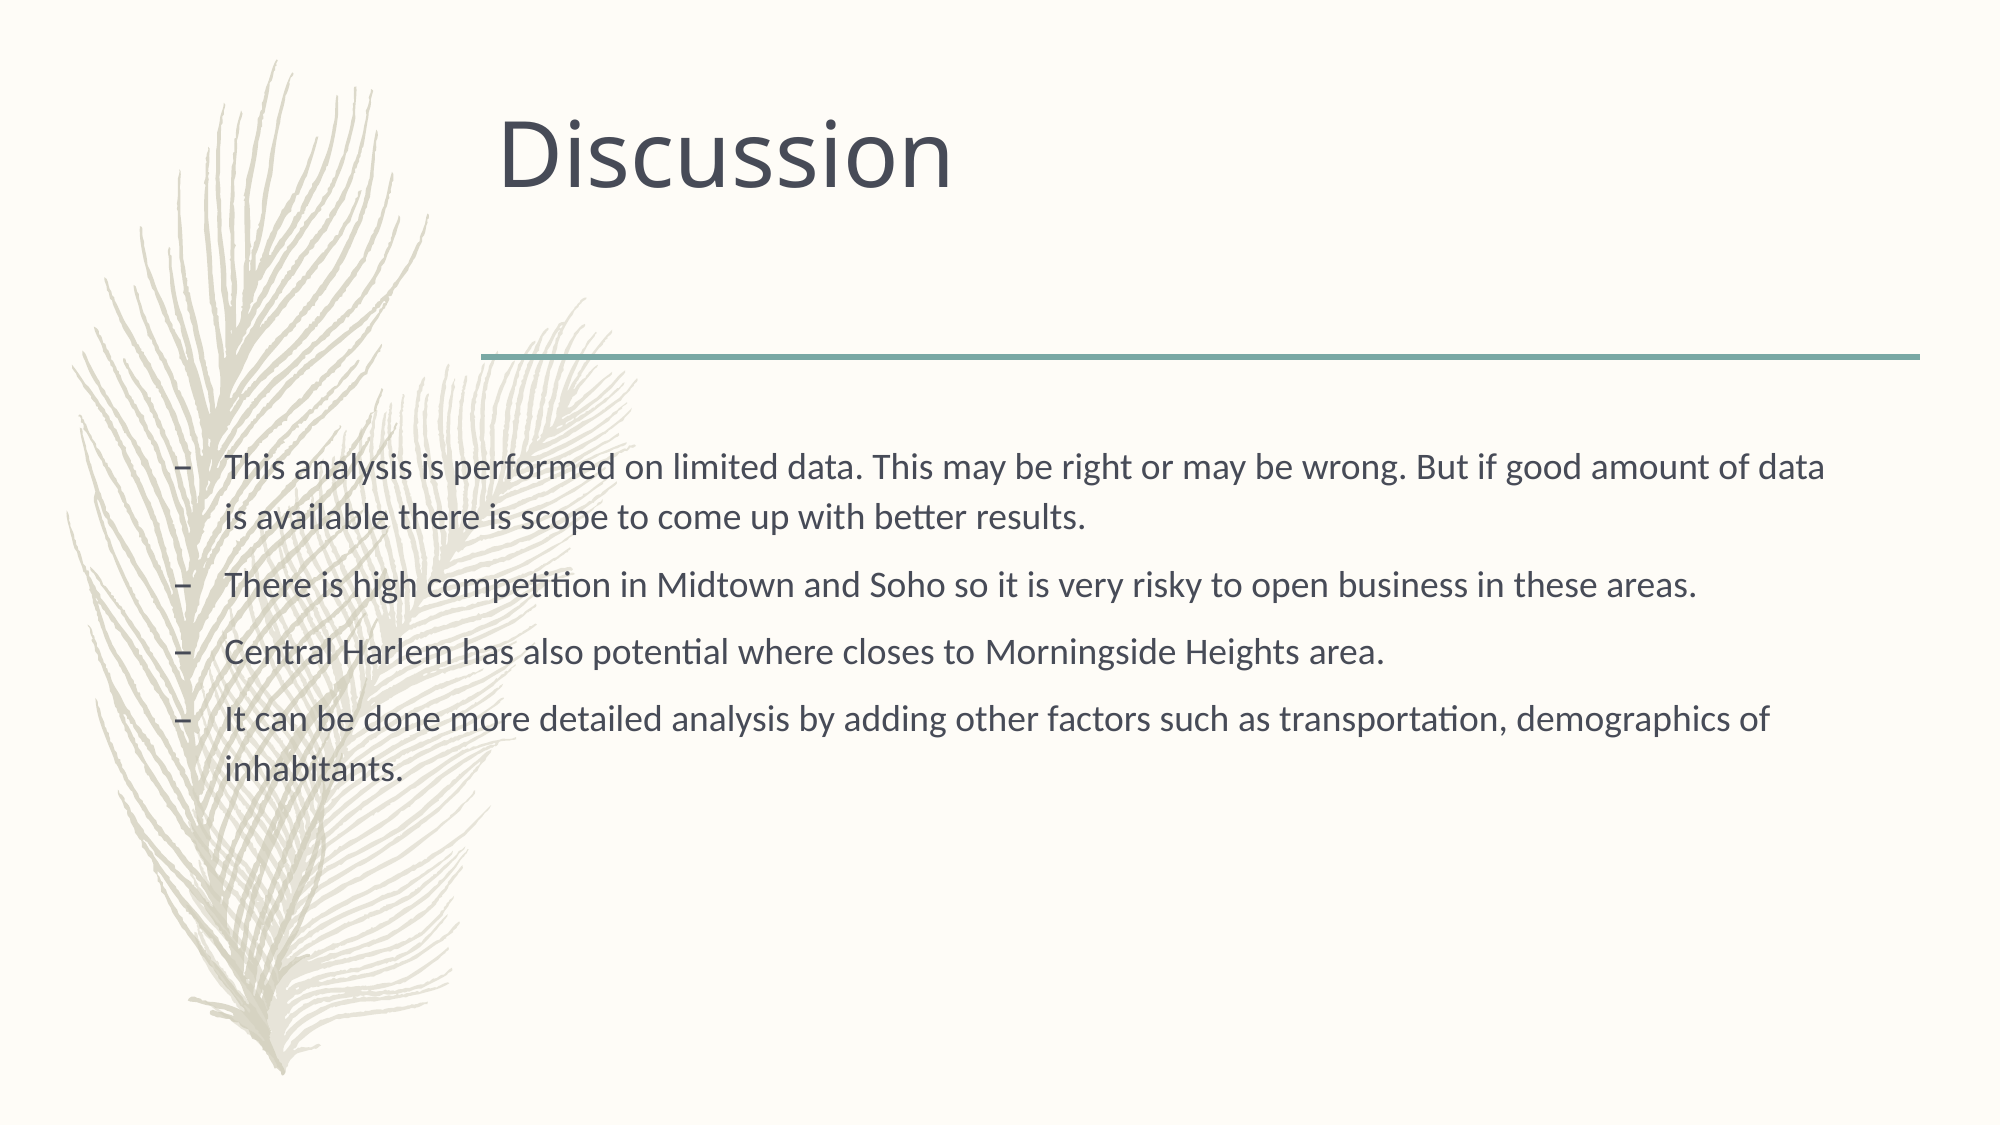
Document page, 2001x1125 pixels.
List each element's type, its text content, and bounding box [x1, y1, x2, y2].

list This analysis is performed on limited data. This may be right or may be wrong. But if good amount of data is available there is scope to come up with better results. There is high competition in Midtown and Soho so it is very risky to open business in these areas. Central Harlem has also potential where closes to Morningside Heights area. It can be done more detailed analysis by adding other factors such as transportation, demographics of inhabitants. [158, 429, 1855, 802]
title Discussion [481, 93, 1920, 350]
